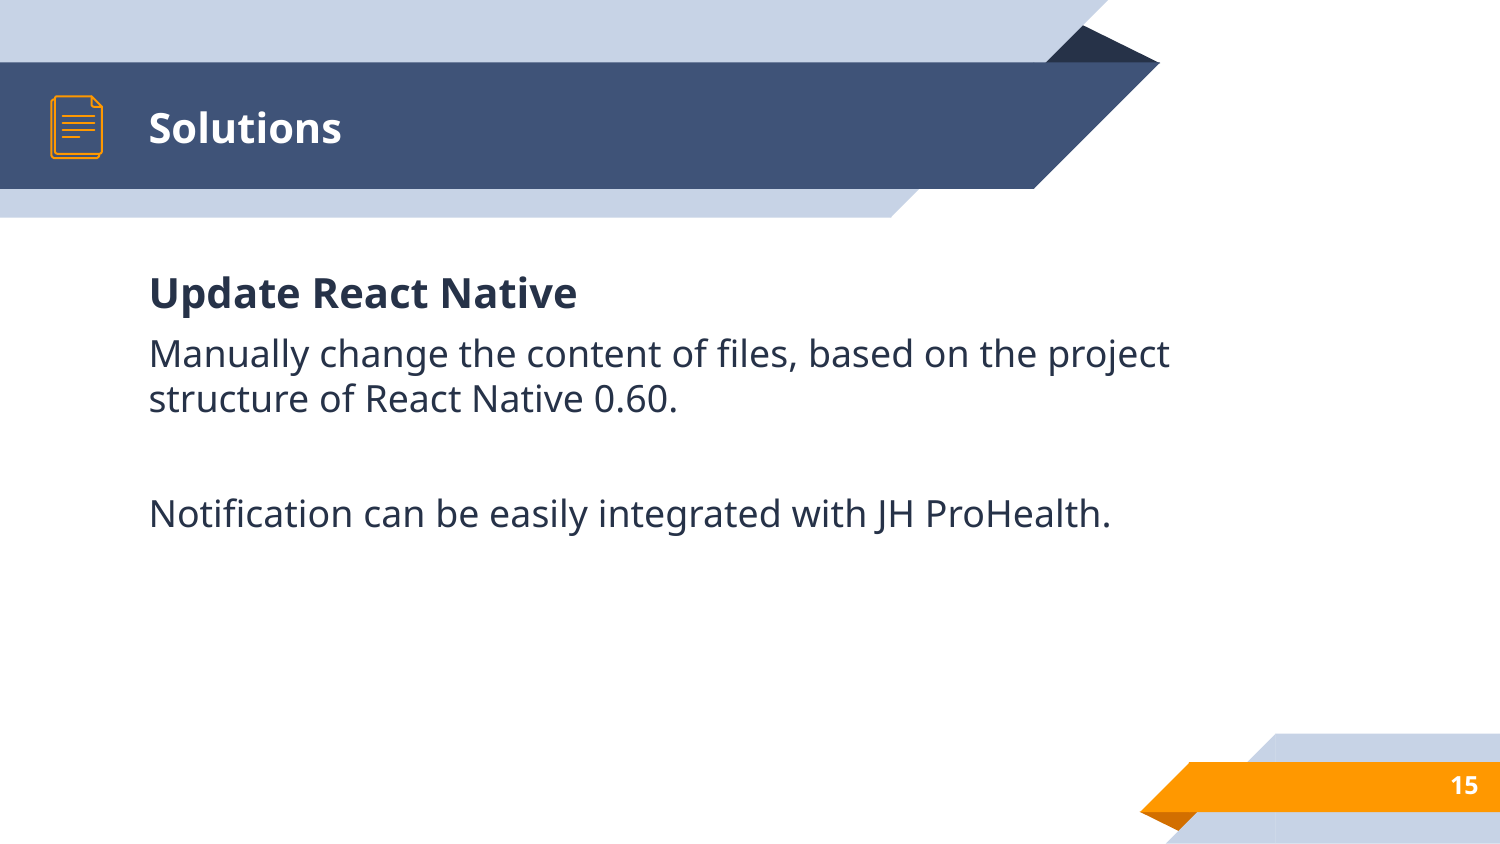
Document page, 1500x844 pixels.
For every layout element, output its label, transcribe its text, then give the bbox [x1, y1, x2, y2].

list Update React Native Manually change the content of files, based on the project structure of React Native 0.60. Notification can be easily integrated with JH ProHealth. [133, 252, 1209, 700]
title Solutions [133, 64, 997, 190]
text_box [50, 96, 103, 159]
slide_number 15 [1249, 760, 1494, 813]
